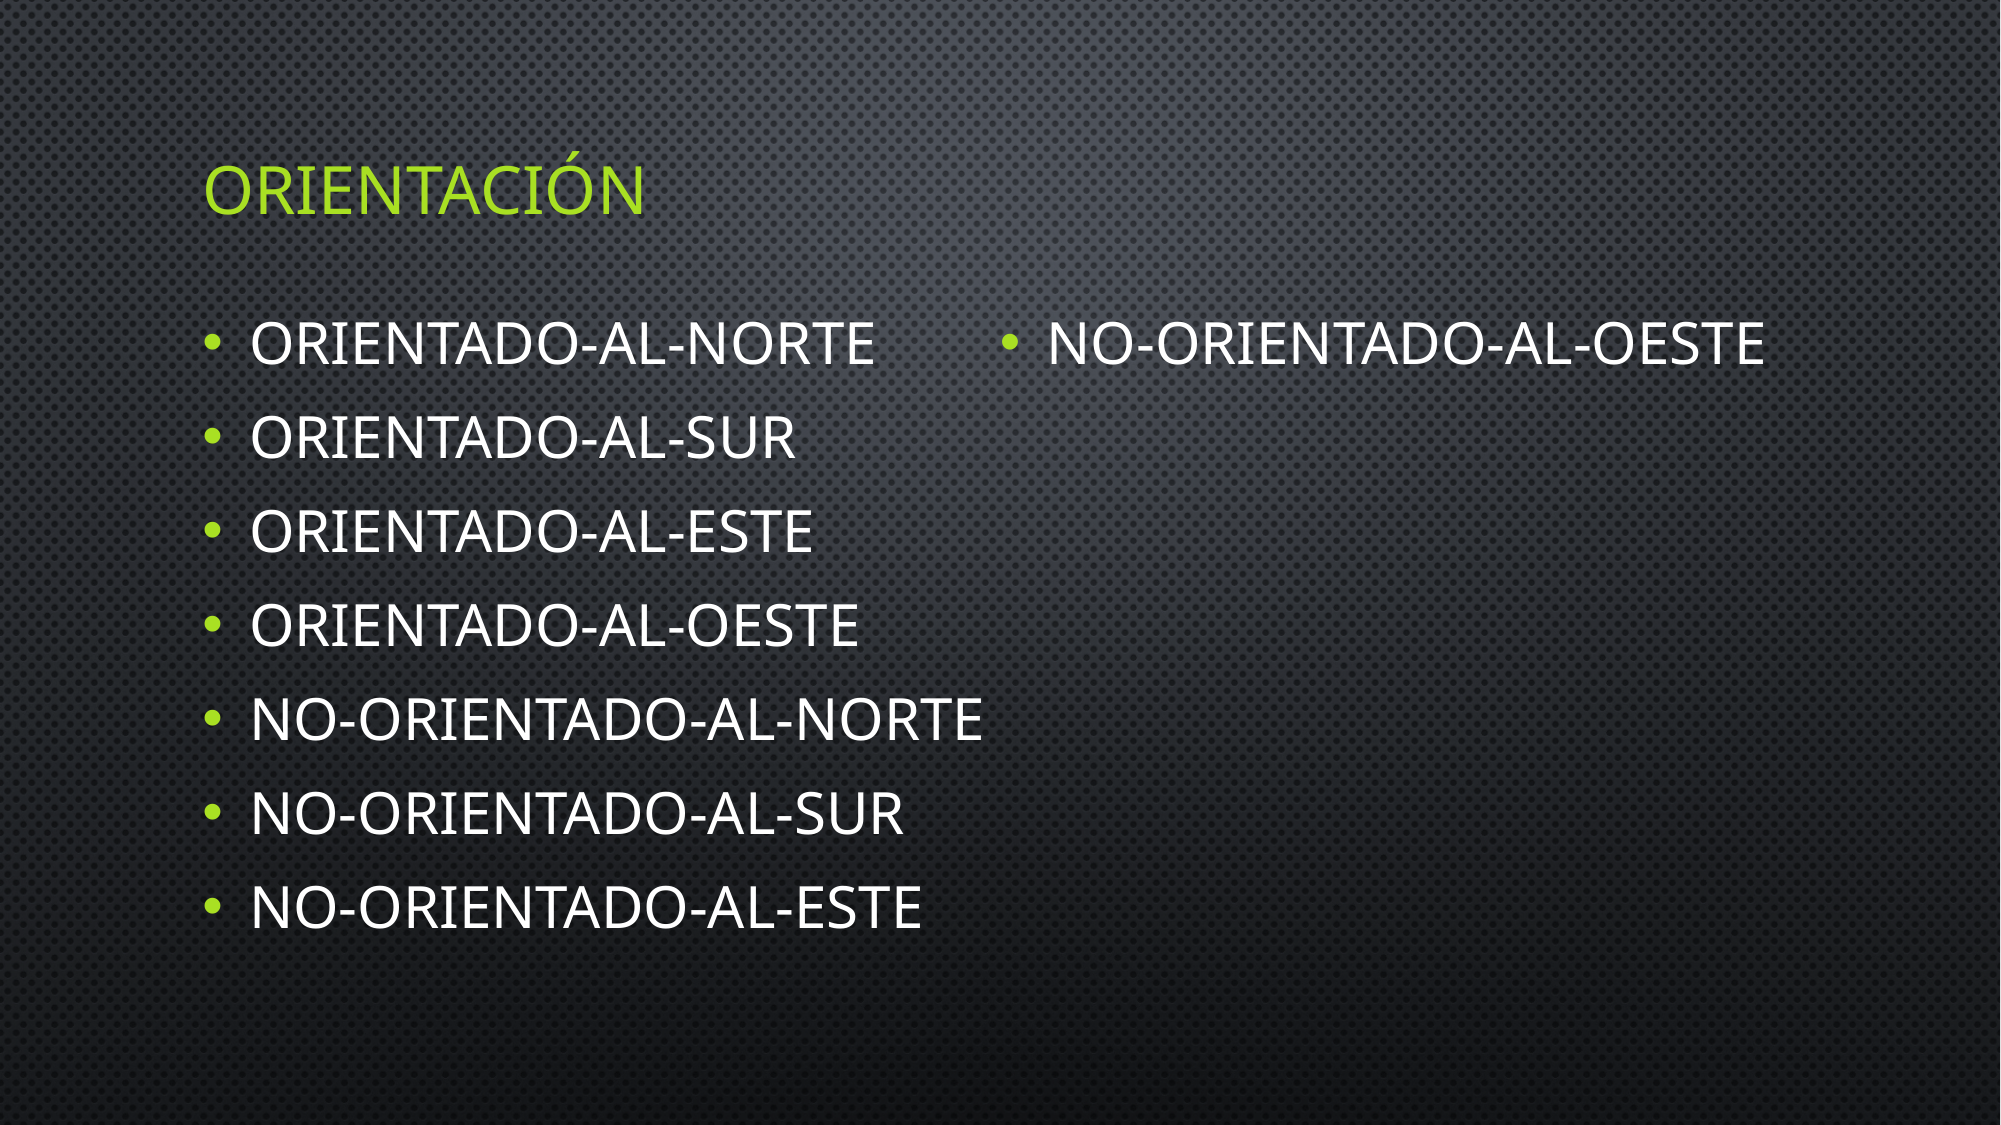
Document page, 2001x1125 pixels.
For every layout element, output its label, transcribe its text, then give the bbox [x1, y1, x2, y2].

list Orientado-al-norte Orientado-al-sur Orientado-al-este Orientado-al-oeste No-orientado-al-norte No-orientado-al-sur No-orientado-al-este No-orientado-al-oeste [187, 344, 1813, 950]
title Orientación [187, 31, 1813, 344]
